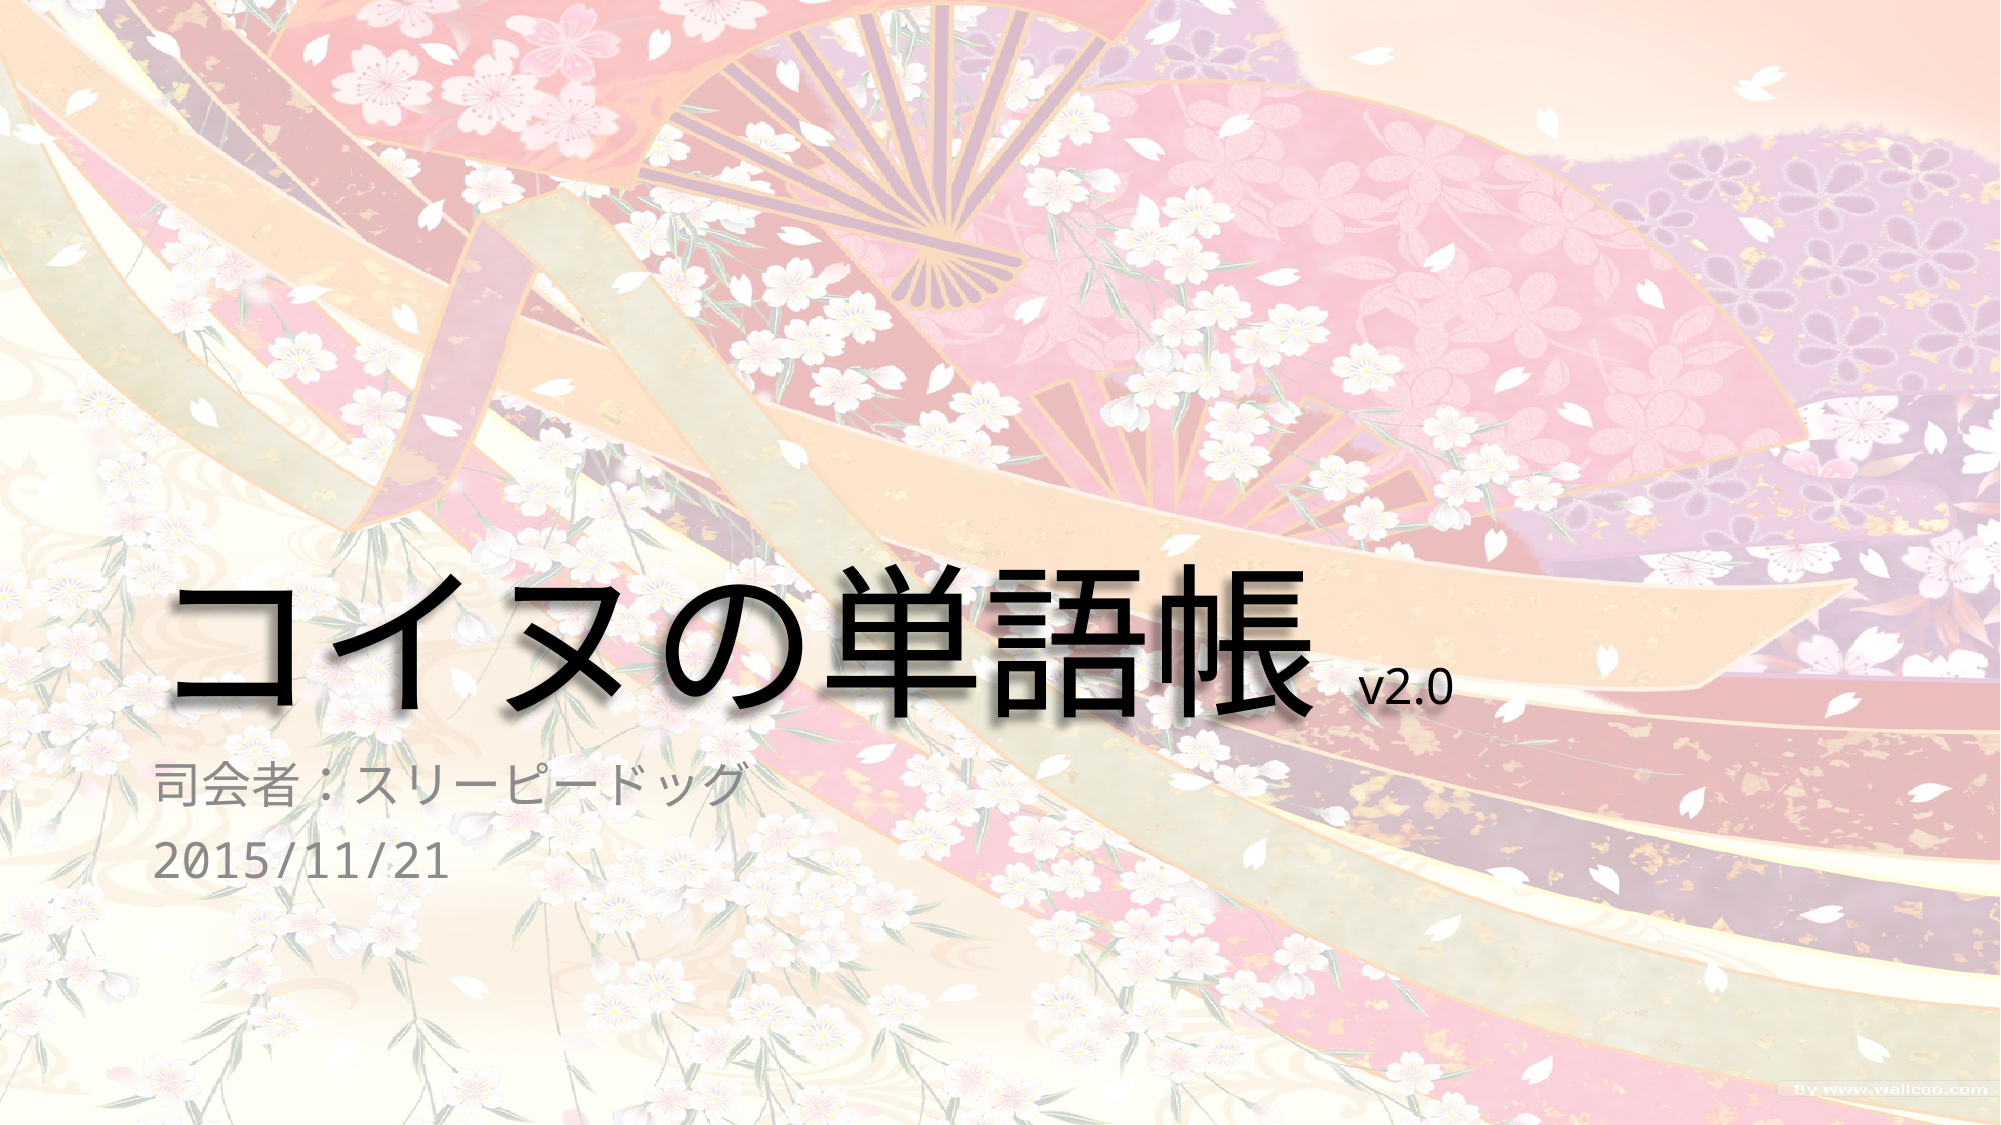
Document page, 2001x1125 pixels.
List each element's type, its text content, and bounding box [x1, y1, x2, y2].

list 司会者：スリーピードッグ 2015/11/21 [136, 752, 1862, 999]
title コイヌの単語帳v2.0 [136, 280, 1862, 749]
